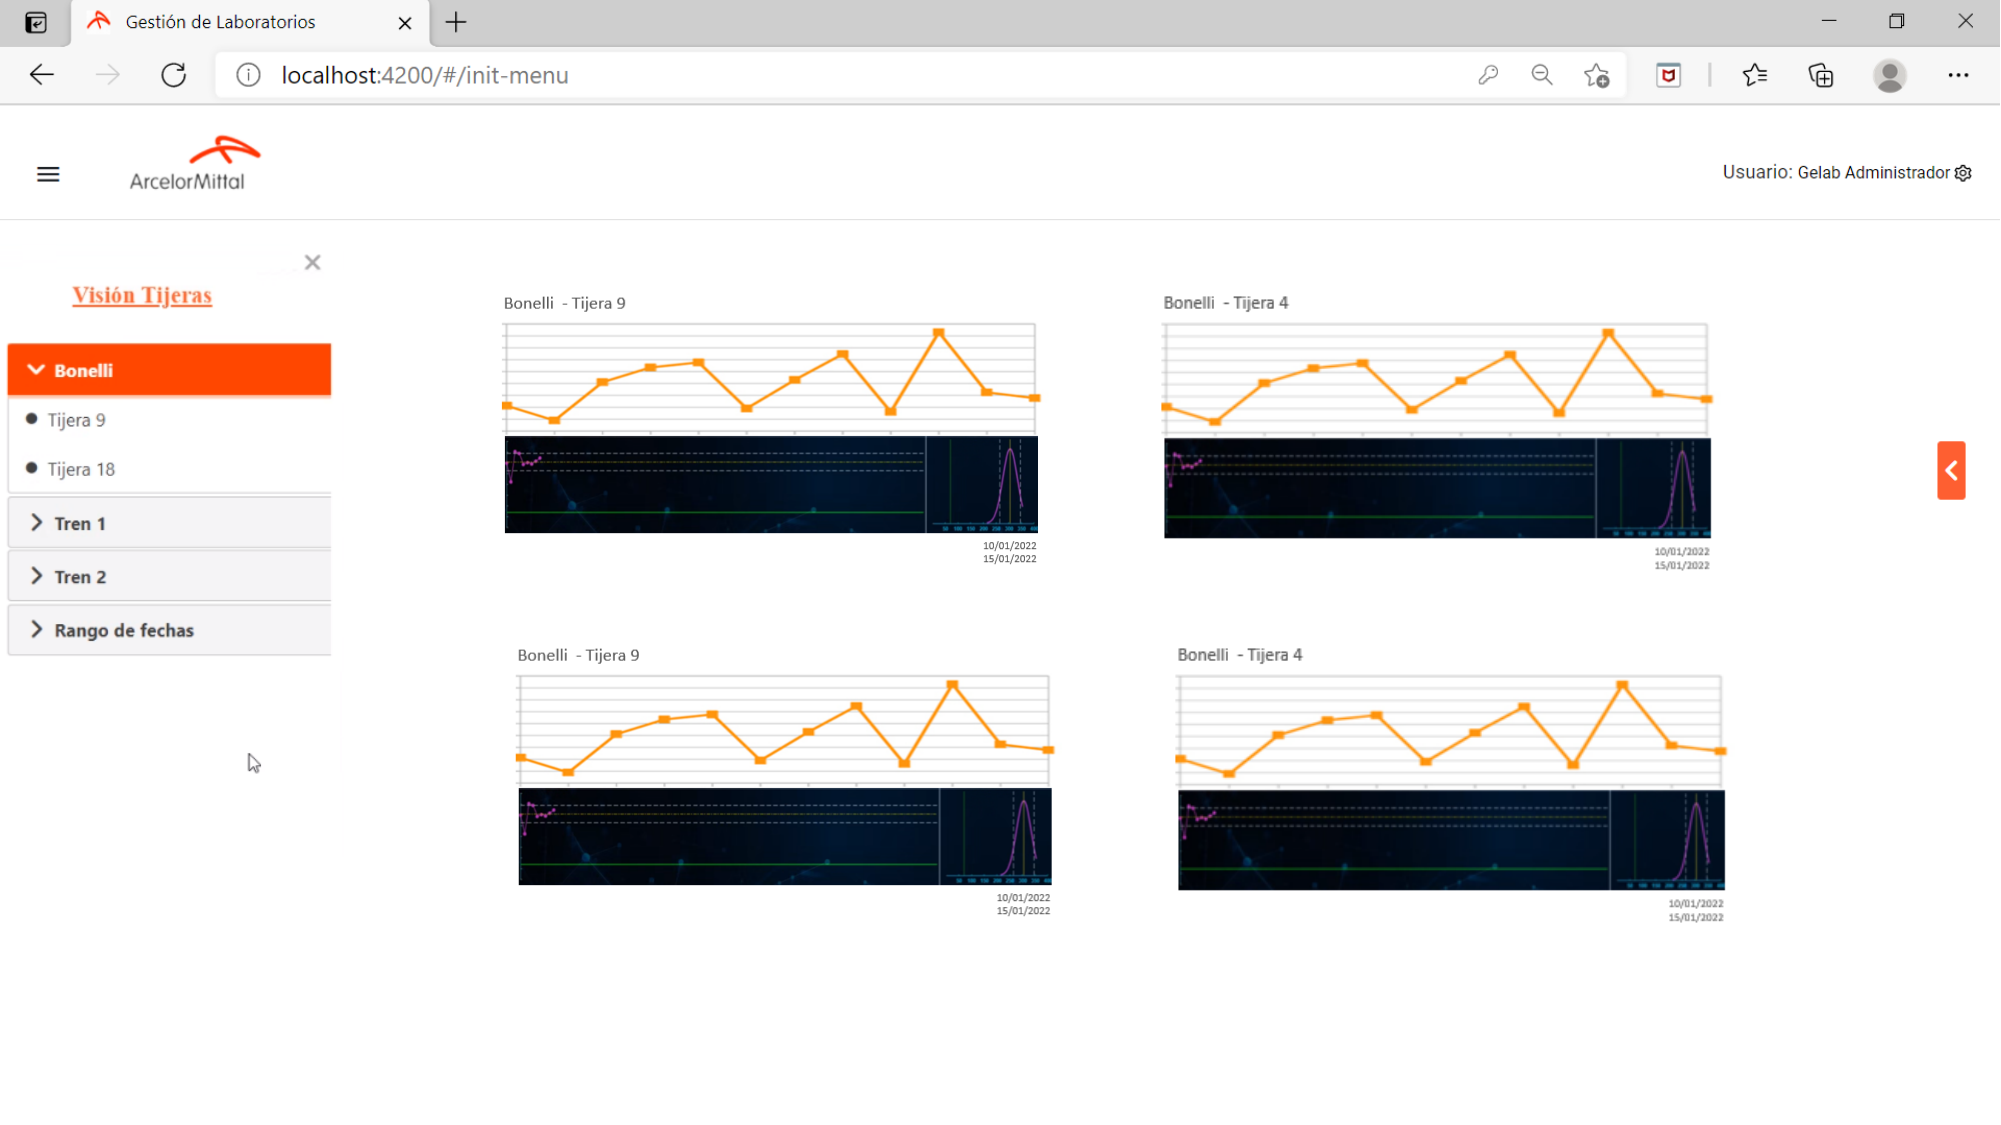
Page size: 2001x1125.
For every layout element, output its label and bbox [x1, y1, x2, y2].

text_box [0, 0, 2000, 1086]
